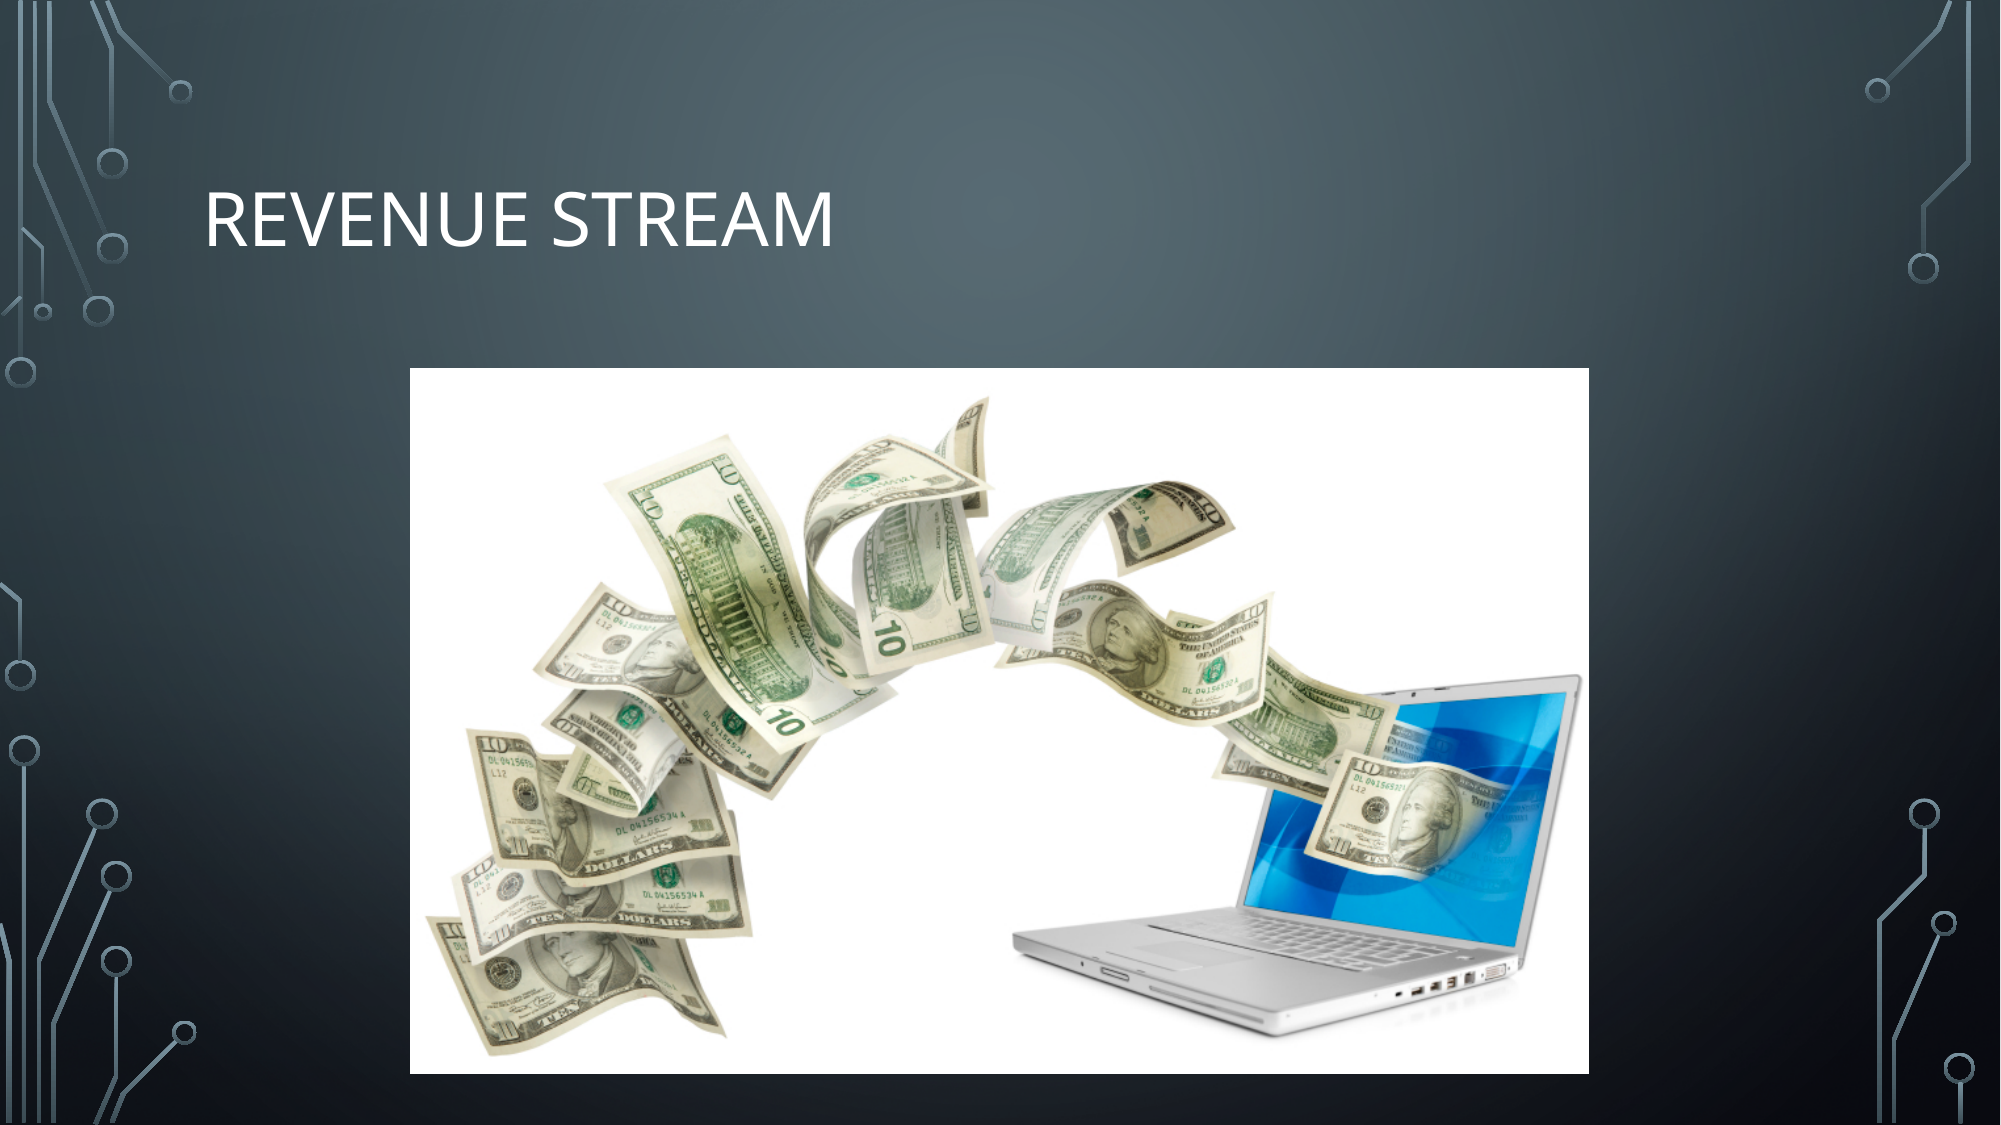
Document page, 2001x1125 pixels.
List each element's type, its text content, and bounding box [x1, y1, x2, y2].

picture [410, 368, 1589, 1074]
title Revenue stream [187, 101, 1813, 344]
